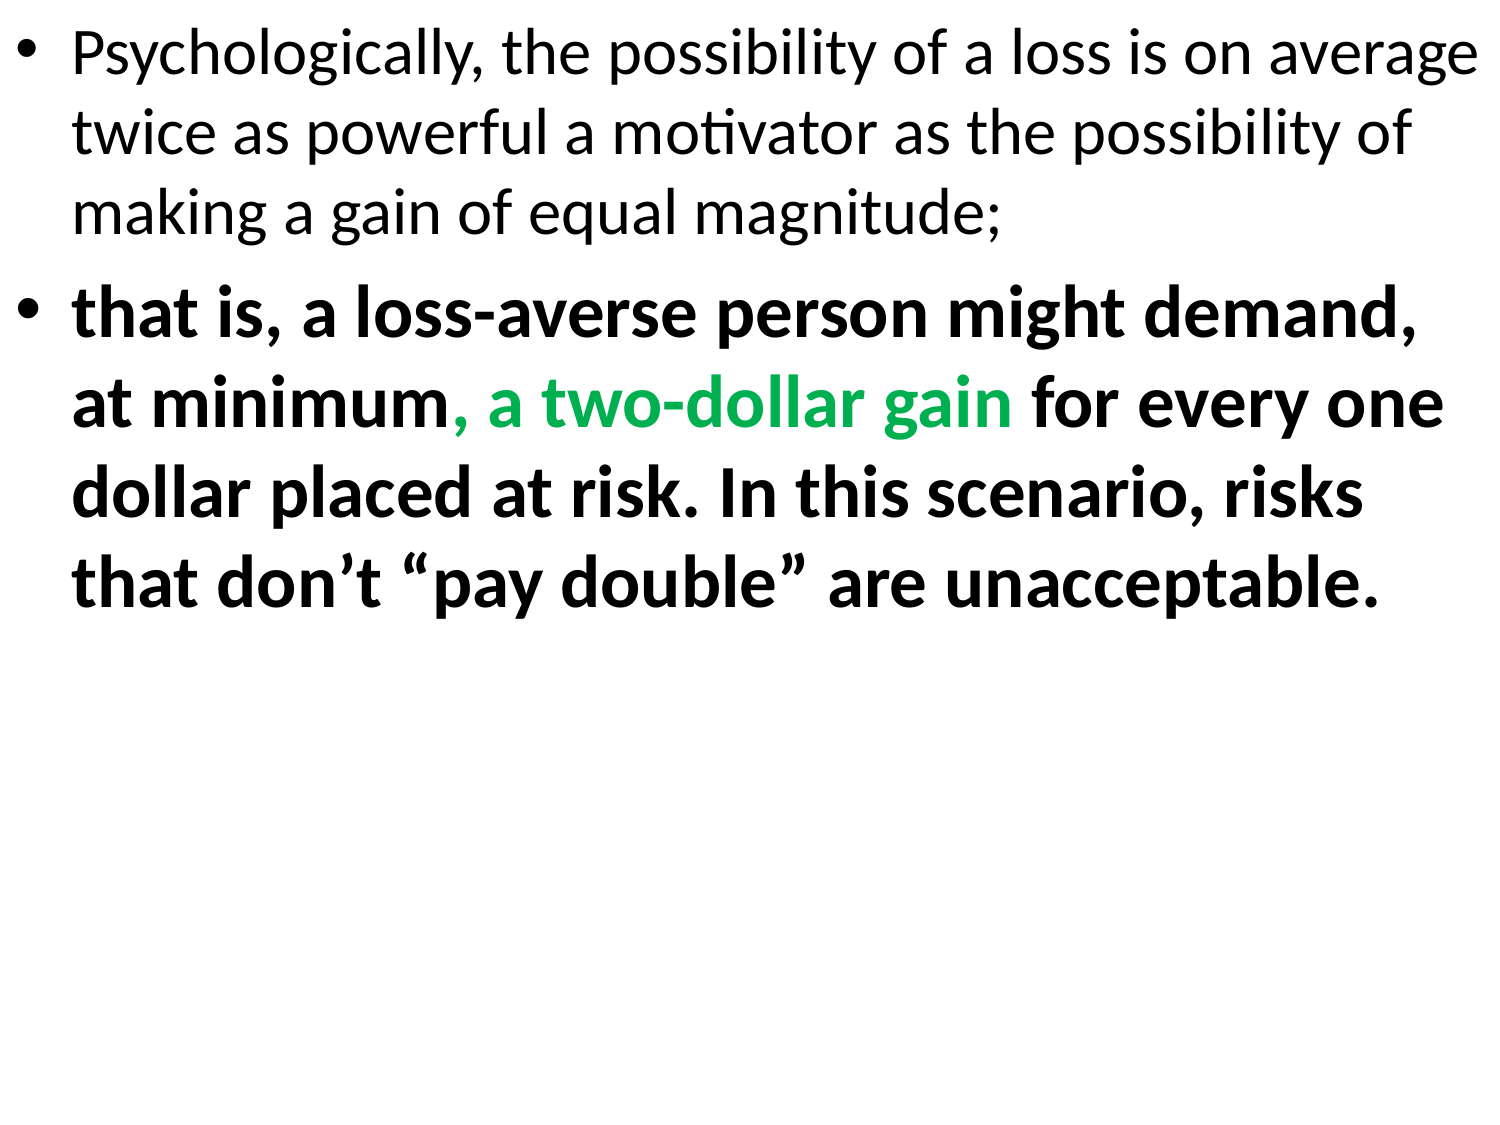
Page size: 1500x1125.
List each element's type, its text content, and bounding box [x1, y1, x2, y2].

list Psychologically, the possibility of a loss is on average twice as powerful a motivator as the possibility of making a gain of equal magnitude; that is, a loss-averse person might demand, at minimum, a two-dollar gain for every one dollar placed at risk. In this scenario, risks that don’t “pay double” are unacceptable. [0, 0, 1500, 1100]
